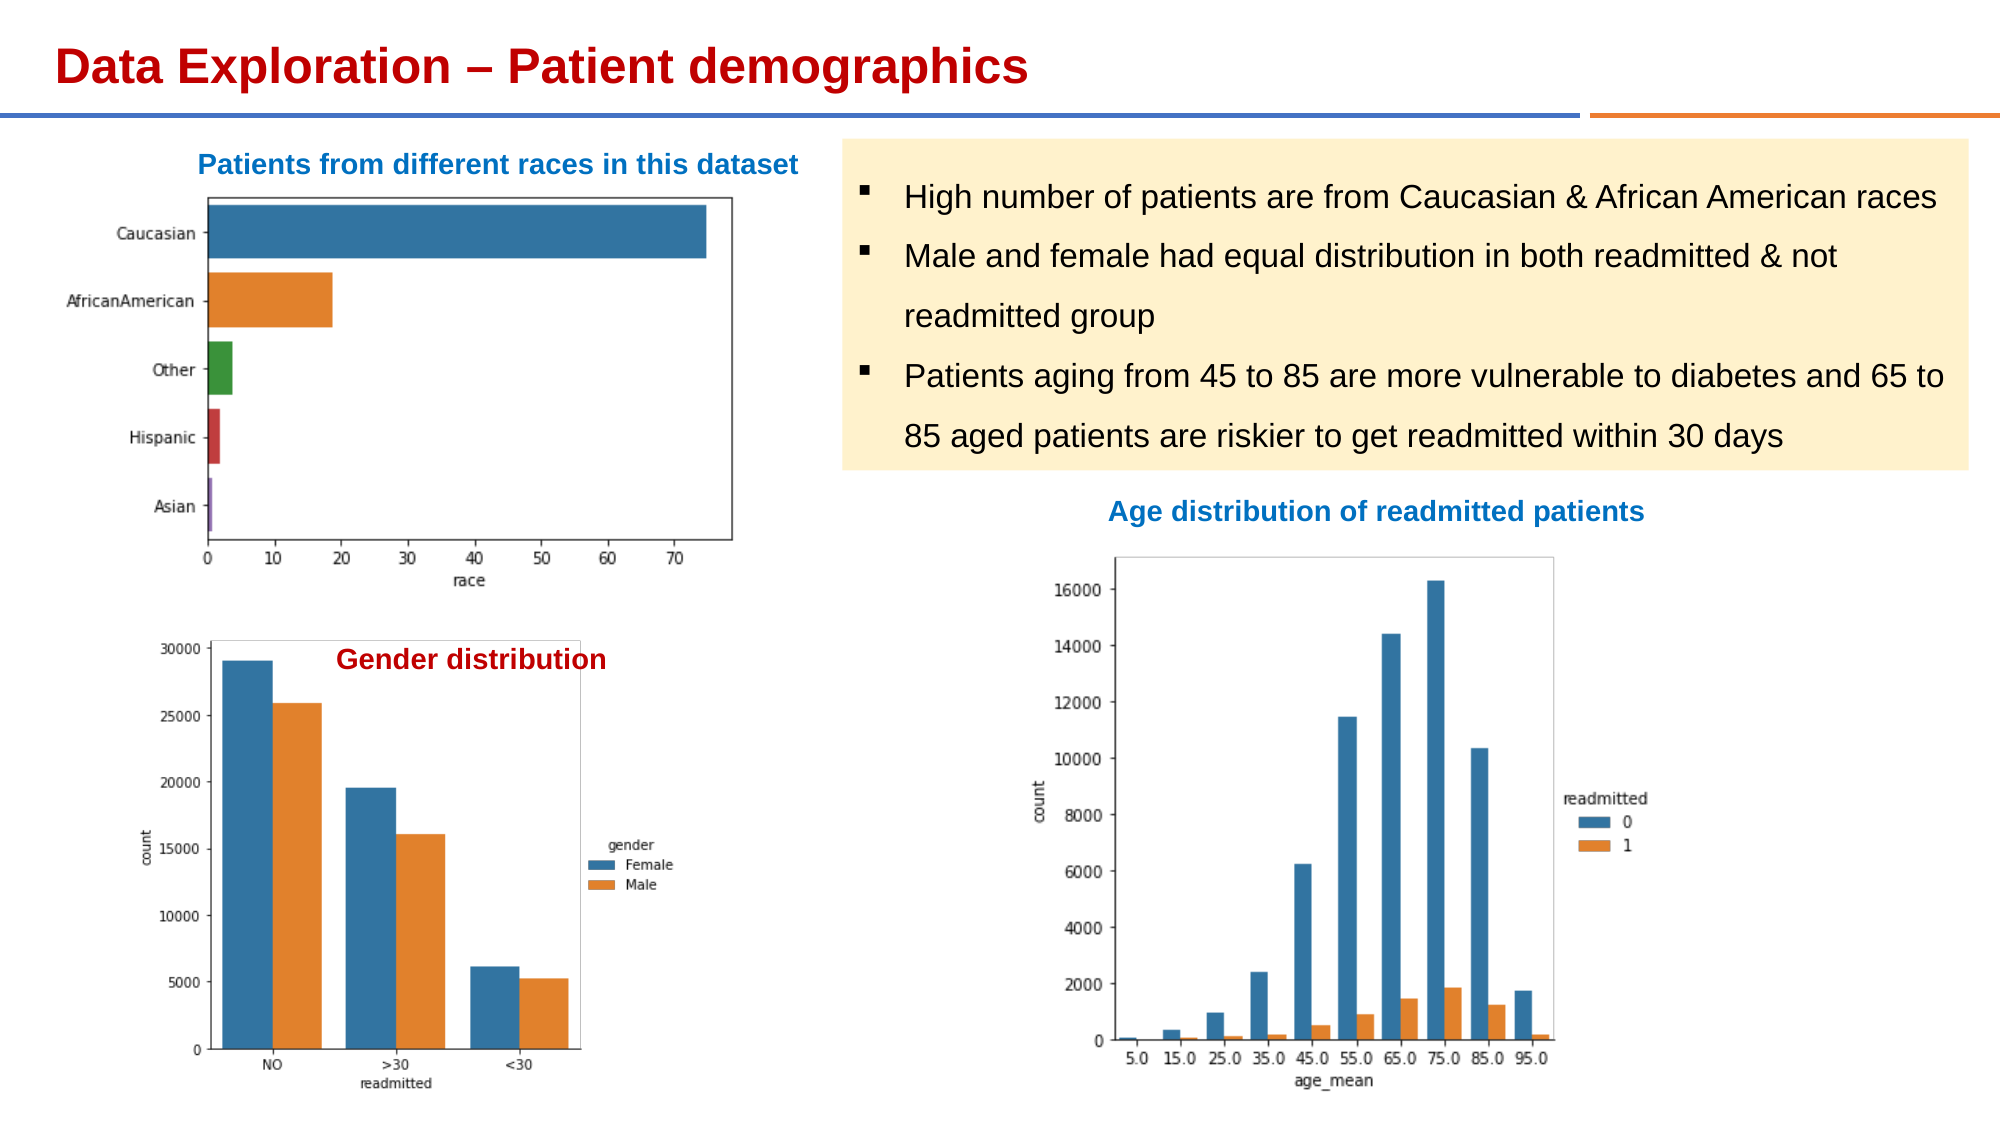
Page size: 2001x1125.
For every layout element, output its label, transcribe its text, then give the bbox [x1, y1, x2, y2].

text_box Age distribution of readmitted patients [1093, 484, 1661, 535]
text_box Data Exploration – Patient demographics [40, 26, 1889, 101]
picture [1021, 548, 1662, 1099]
picture [56, 188, 741, 599]
picture [131, 633, 684, 1099]
text_box Patients from different races in this dataset [182, 138, 815, 189]
text_box High number of patients are from Caucasian & African American races Male and female had equal distribution in both readmitted & not readmitted group Patients aging from 45 to 85 are more vulnerable to diabetes and 65 to 85 aged patients are riskier to get readmitted within 30 days [841, 138, 1970, 472]
